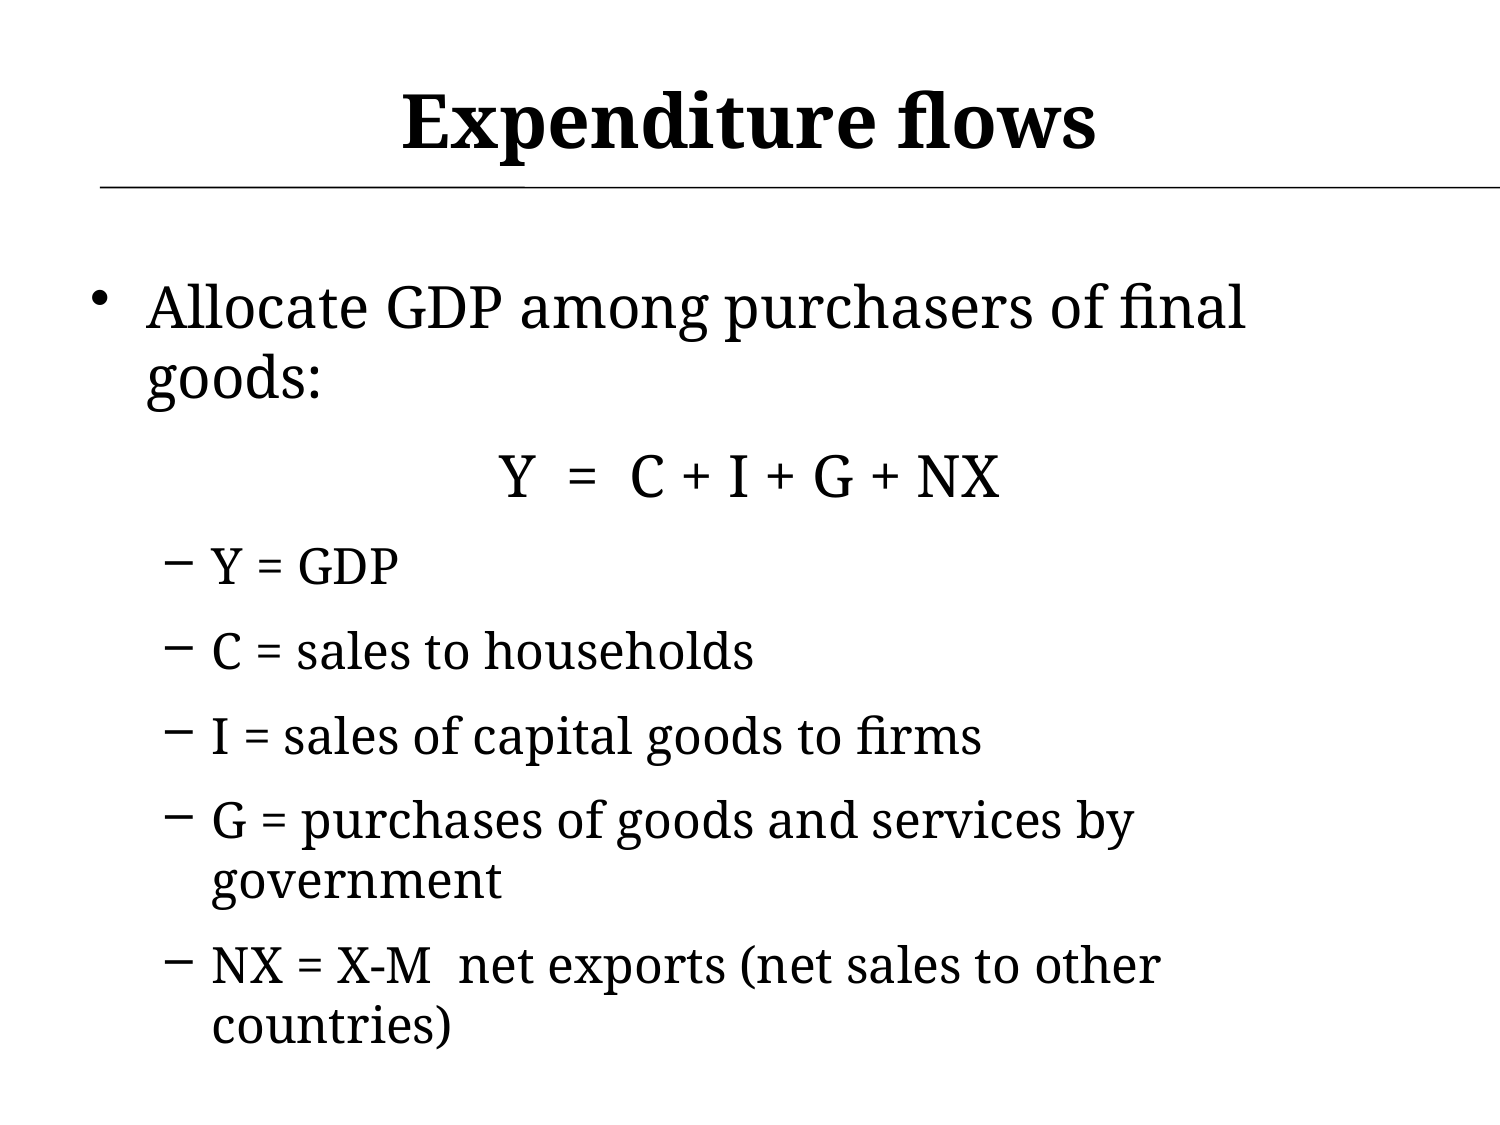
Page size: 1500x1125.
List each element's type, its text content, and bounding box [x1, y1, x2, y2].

list Allocate GDP among purchasers of final goods: Y = C + I + G + NX Y = GDP C = sales to households I = sales of capital goods to firms G = purchases of goods and services by government NX = X-M net exports (net sales to other countries) [74, 262, 1426, 1006]
title Expenditure flows [74, 49, 1426, 188]
